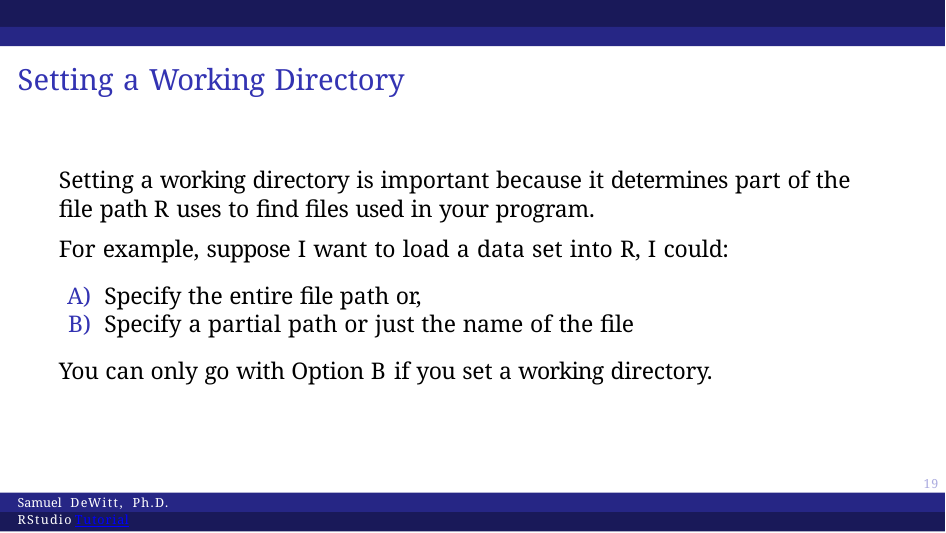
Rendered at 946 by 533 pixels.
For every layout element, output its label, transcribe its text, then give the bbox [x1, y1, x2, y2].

title Setting a Working Directory [15, 58, 856, 151]
text_box Setting a working directory is important because it determines part of the file path R uses to find files used in your program. For example, suppose I want to load a data set into R, I could: Specify the entire file path or, Specify a partial path or just the name of the file You can only go with Option B if you set a working directory. [56, 164, 888, 385]
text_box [0, 492, 946, 532]
slide_number 51 [917, 472, 946, 491]
